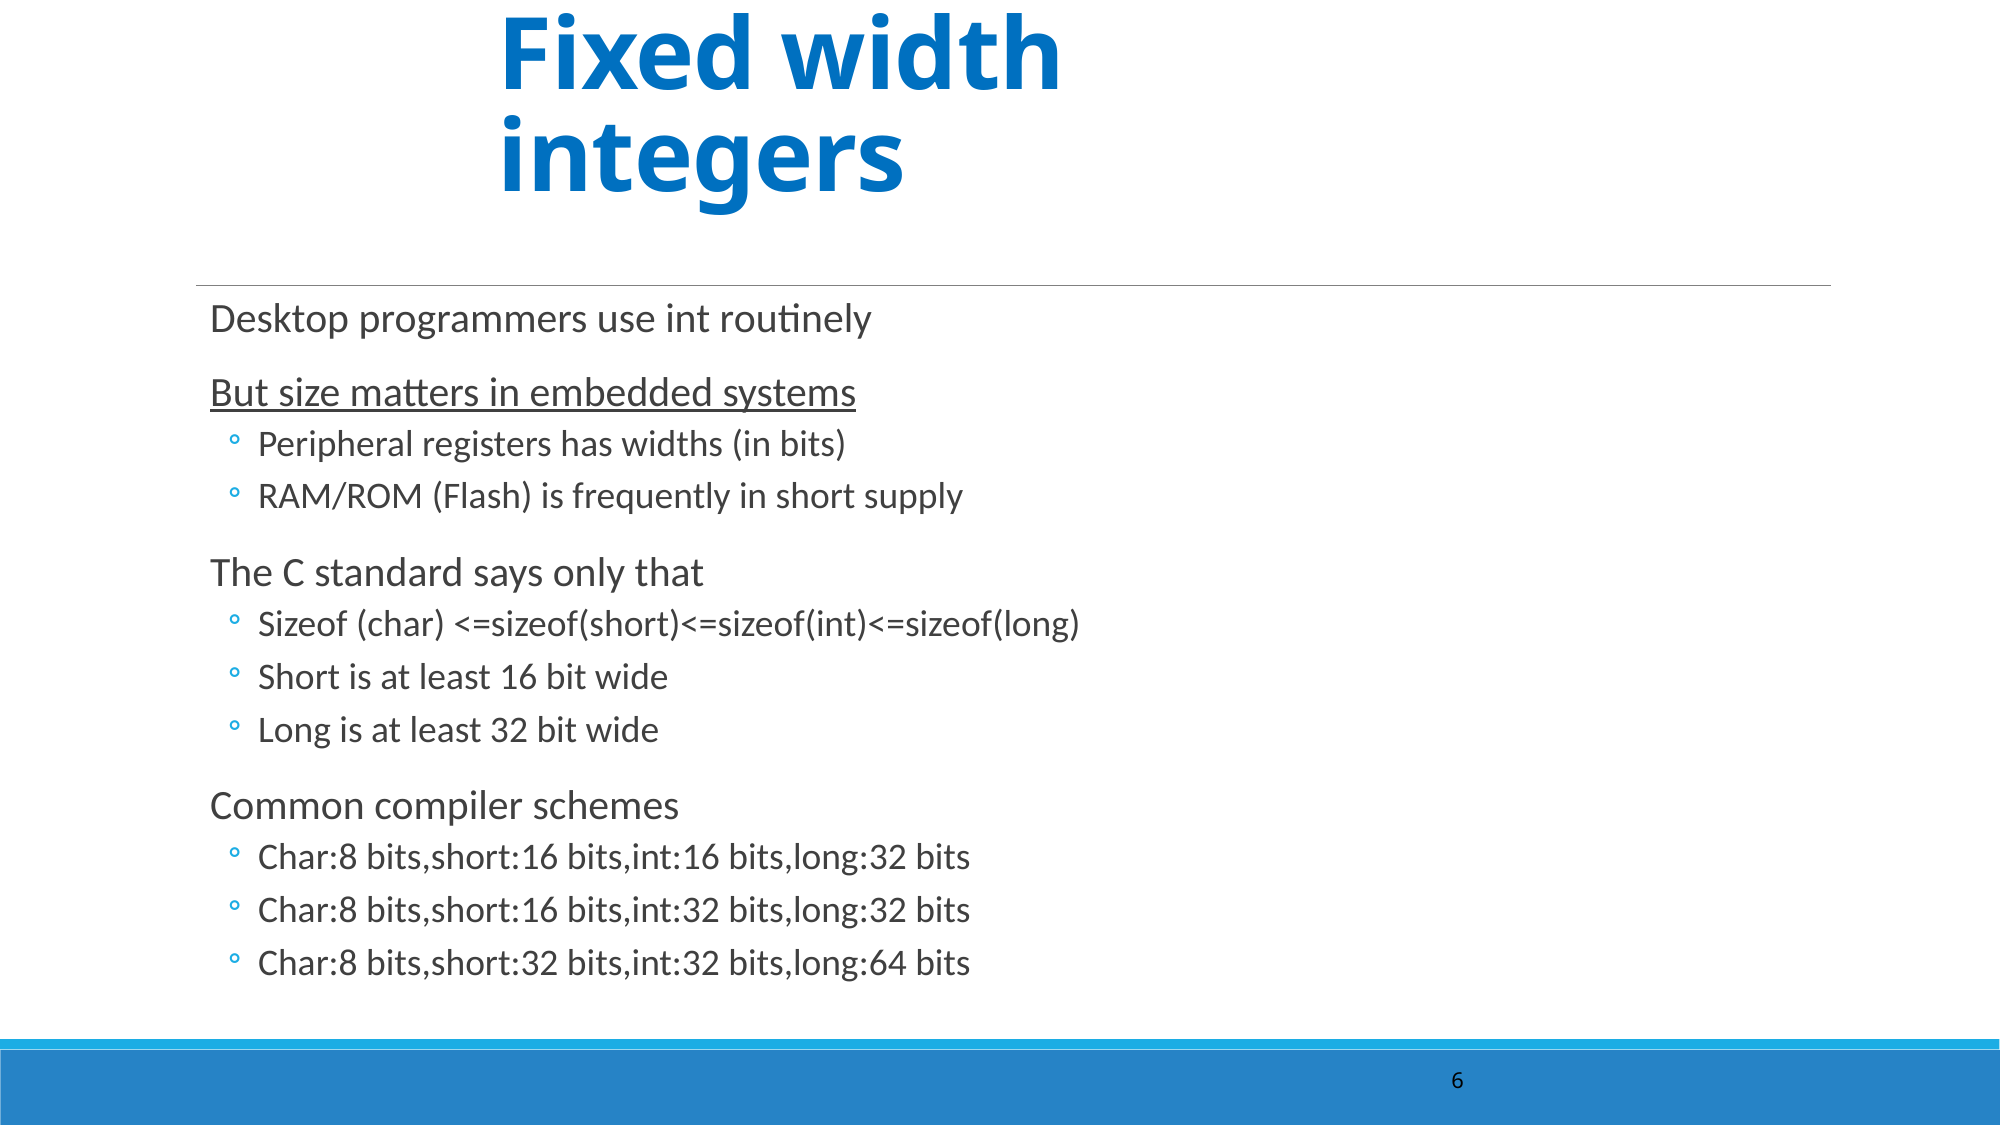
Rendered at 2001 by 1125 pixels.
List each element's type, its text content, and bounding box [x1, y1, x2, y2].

title Fixed width integers [482, 99, 1339, 220]
slide_number 6 [1418, 1051, 1479, 1112]
list Desktop programmers use int routinely But size matters in embedded systems Peripheral registers has widths (in bits) RAM/ROM (Flash) is frequently in short supply The C standard says only that Sizeof (char) <=sizeof(short)<=sizeof(int)<=sizeof(long) Short is at least 16 bit wide Long is at least 32 bit wide Common compiler schemes Char:8 bits,short:16 bits,int:16 bits,long:32 bits Char:8 bits,short:16 bits,int:32 bits,long:32 bits Char:8 bits,short:32 bits,int:32 bits,long:64 bits [195, 288, 1865, 1026]
